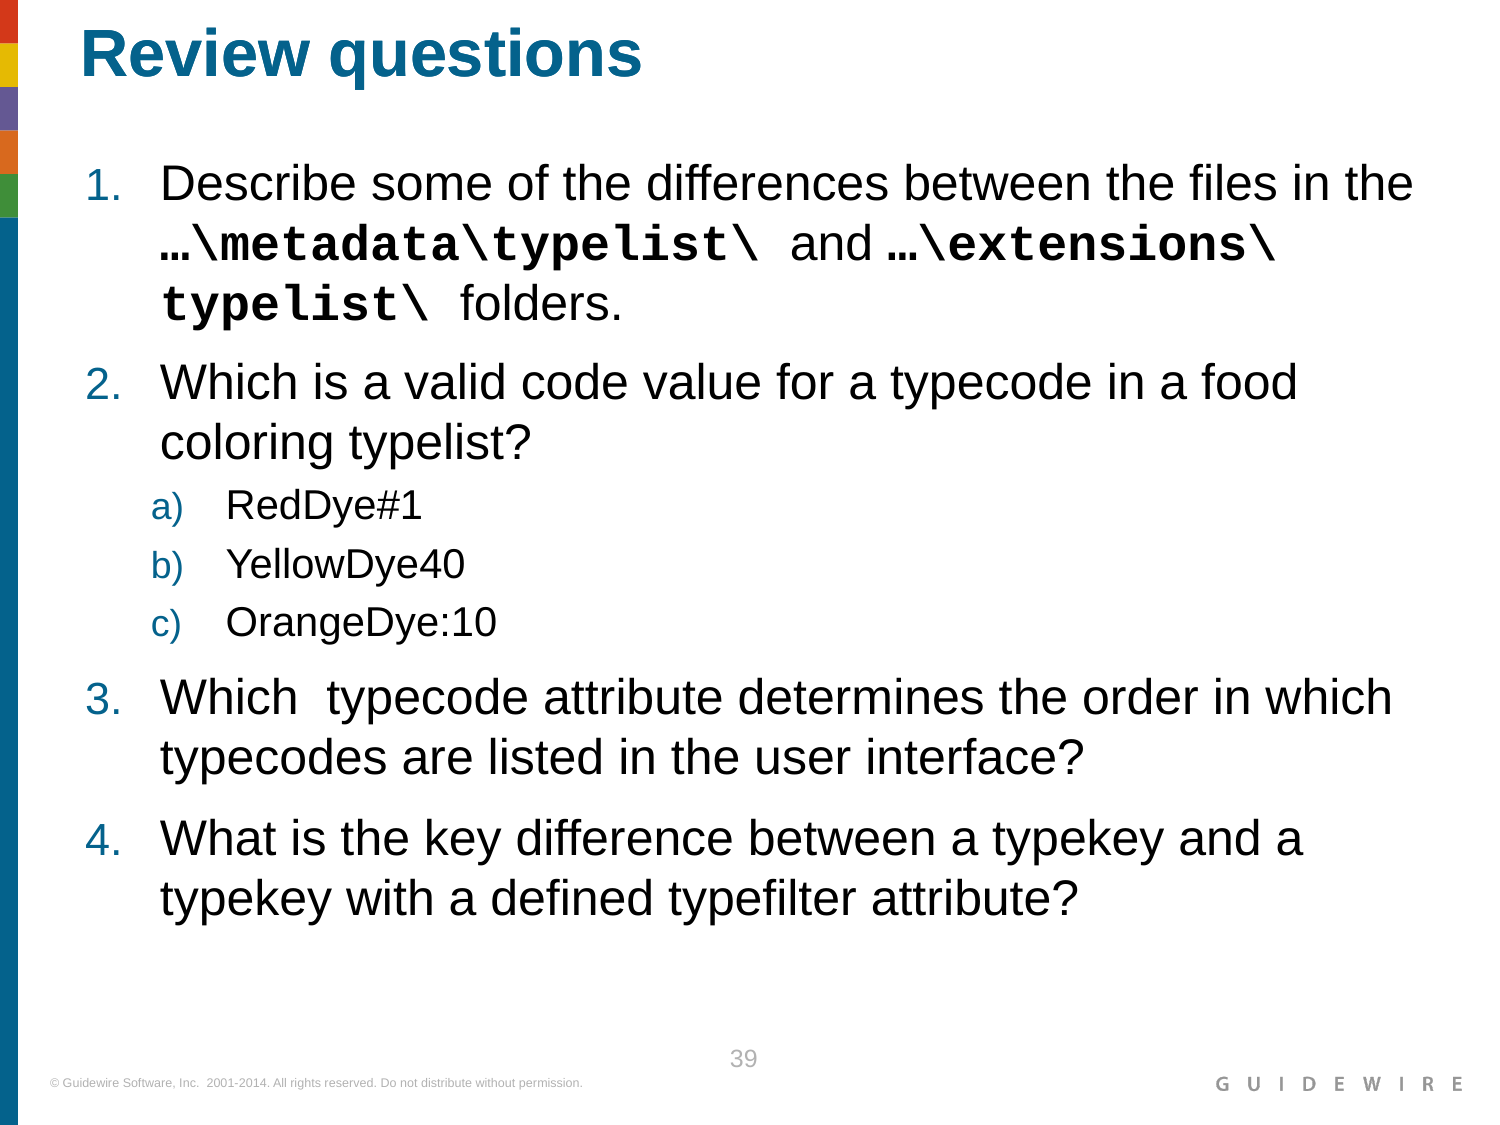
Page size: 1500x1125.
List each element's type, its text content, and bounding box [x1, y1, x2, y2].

picture [1215, 1073, 1480, 1096]
text_box Describe some of the differences between the files in the …\metadata\typelist\ and …\extensions\typelist\ folders. Which is a valid code value for a typecode in a food coloring typelist? RedDye#1 YellowDye40 OrangeDye:10 Which typecode attribute determines the order in which typecodes are listed in the user interface? What is the key difference between a typekey and a typekey with a defined typefilter attribute? [85, 149, 1450, 1050]
